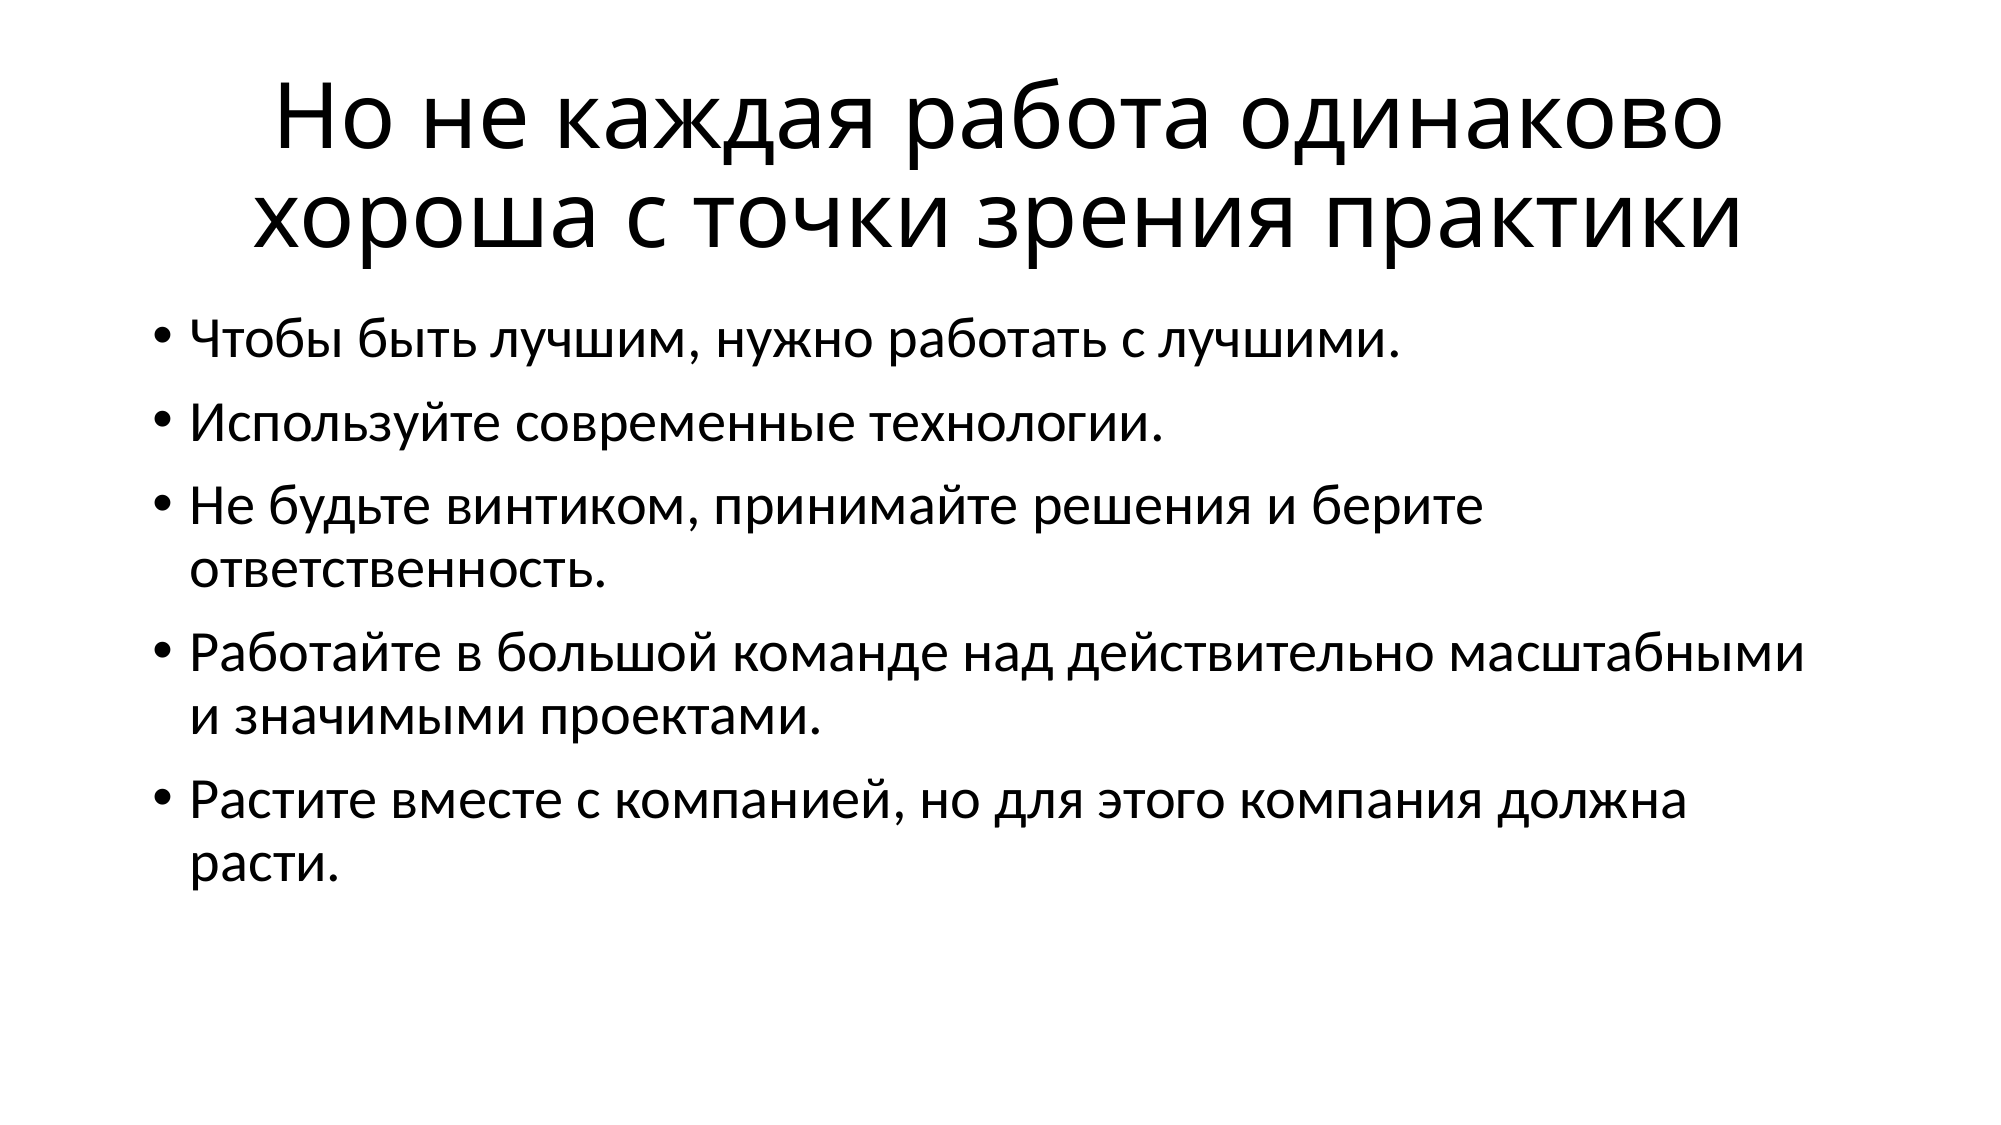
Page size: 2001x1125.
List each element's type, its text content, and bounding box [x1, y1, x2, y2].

title Но не каждая работа одинаково хороша с точки зрения практики [137, 59, 1863, 278]
list Чтобы быть лучшим, нужно работать с лучшими. Используйте современные технологии. Не будьте винтиком, принимайте решения и берите ответственность. Работайте в большой команде над действительно масштабными и значимыми проектами. Растите вместе с компанией, но для этого компания должна расти. [137, 299, 1863, 1014]
